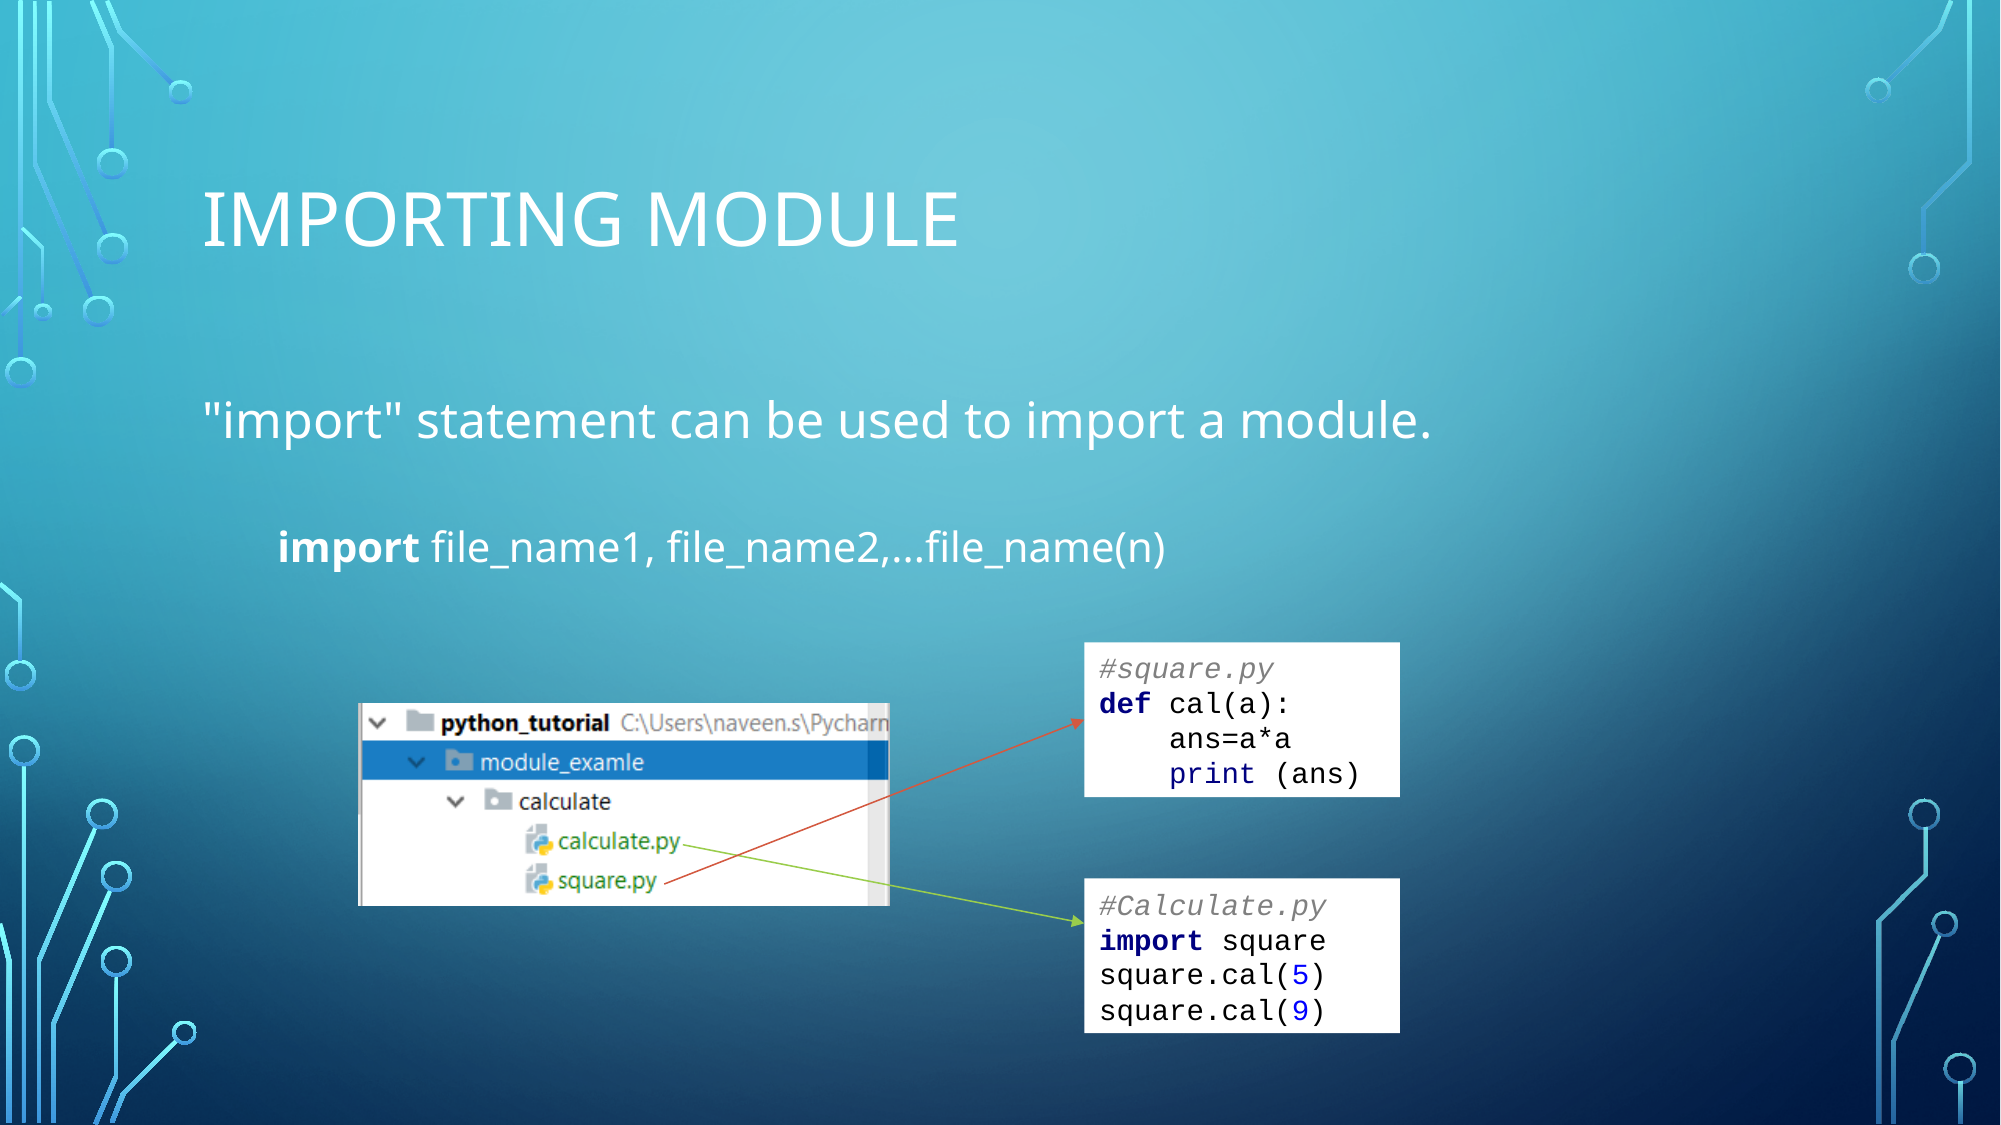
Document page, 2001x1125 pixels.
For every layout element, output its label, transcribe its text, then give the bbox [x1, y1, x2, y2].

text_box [358, 641, 1401, 1035]
title Importing MODULE [187, 101, 1813, 344]
list "import" statement can be used to import a module. import file_name1, file_name2,...file_name(n) [187, 369, 1813, 642]
